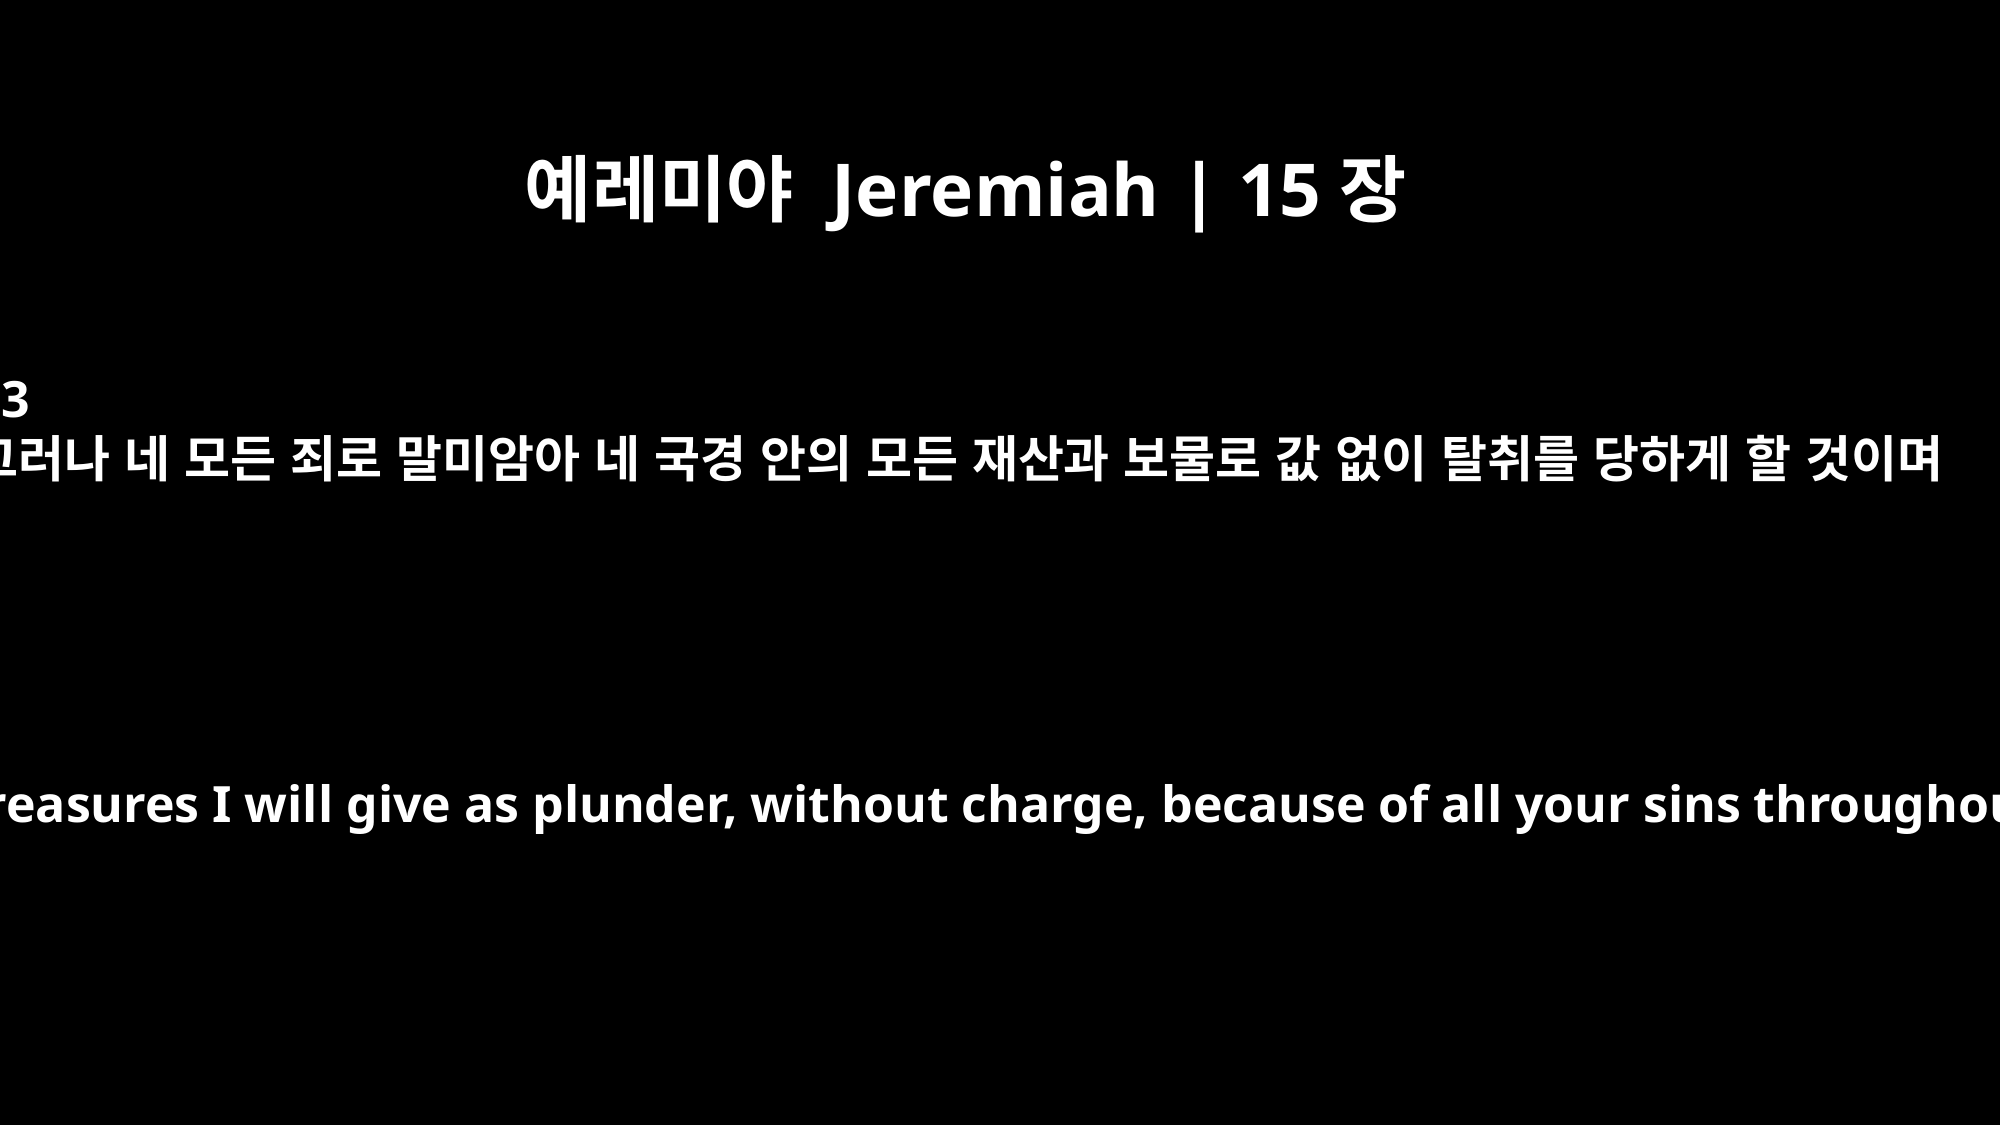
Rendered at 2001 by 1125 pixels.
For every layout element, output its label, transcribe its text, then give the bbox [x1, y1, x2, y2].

text_box 예레미야 Jeremiah | 15장 [510, 136, 1422, 239]
text_box 13 그러나 네 모든 죄로 말미암아 네 국경 안의 모든 재산과 보물로 값 없이 탈취를 당하게 할 것이며 [0, 359, 1960, 495]
text_box Your wealth and your treasures I will give as plunder, without charge, because of all your sins throughout your country. [0, 764, 2000, 840]
